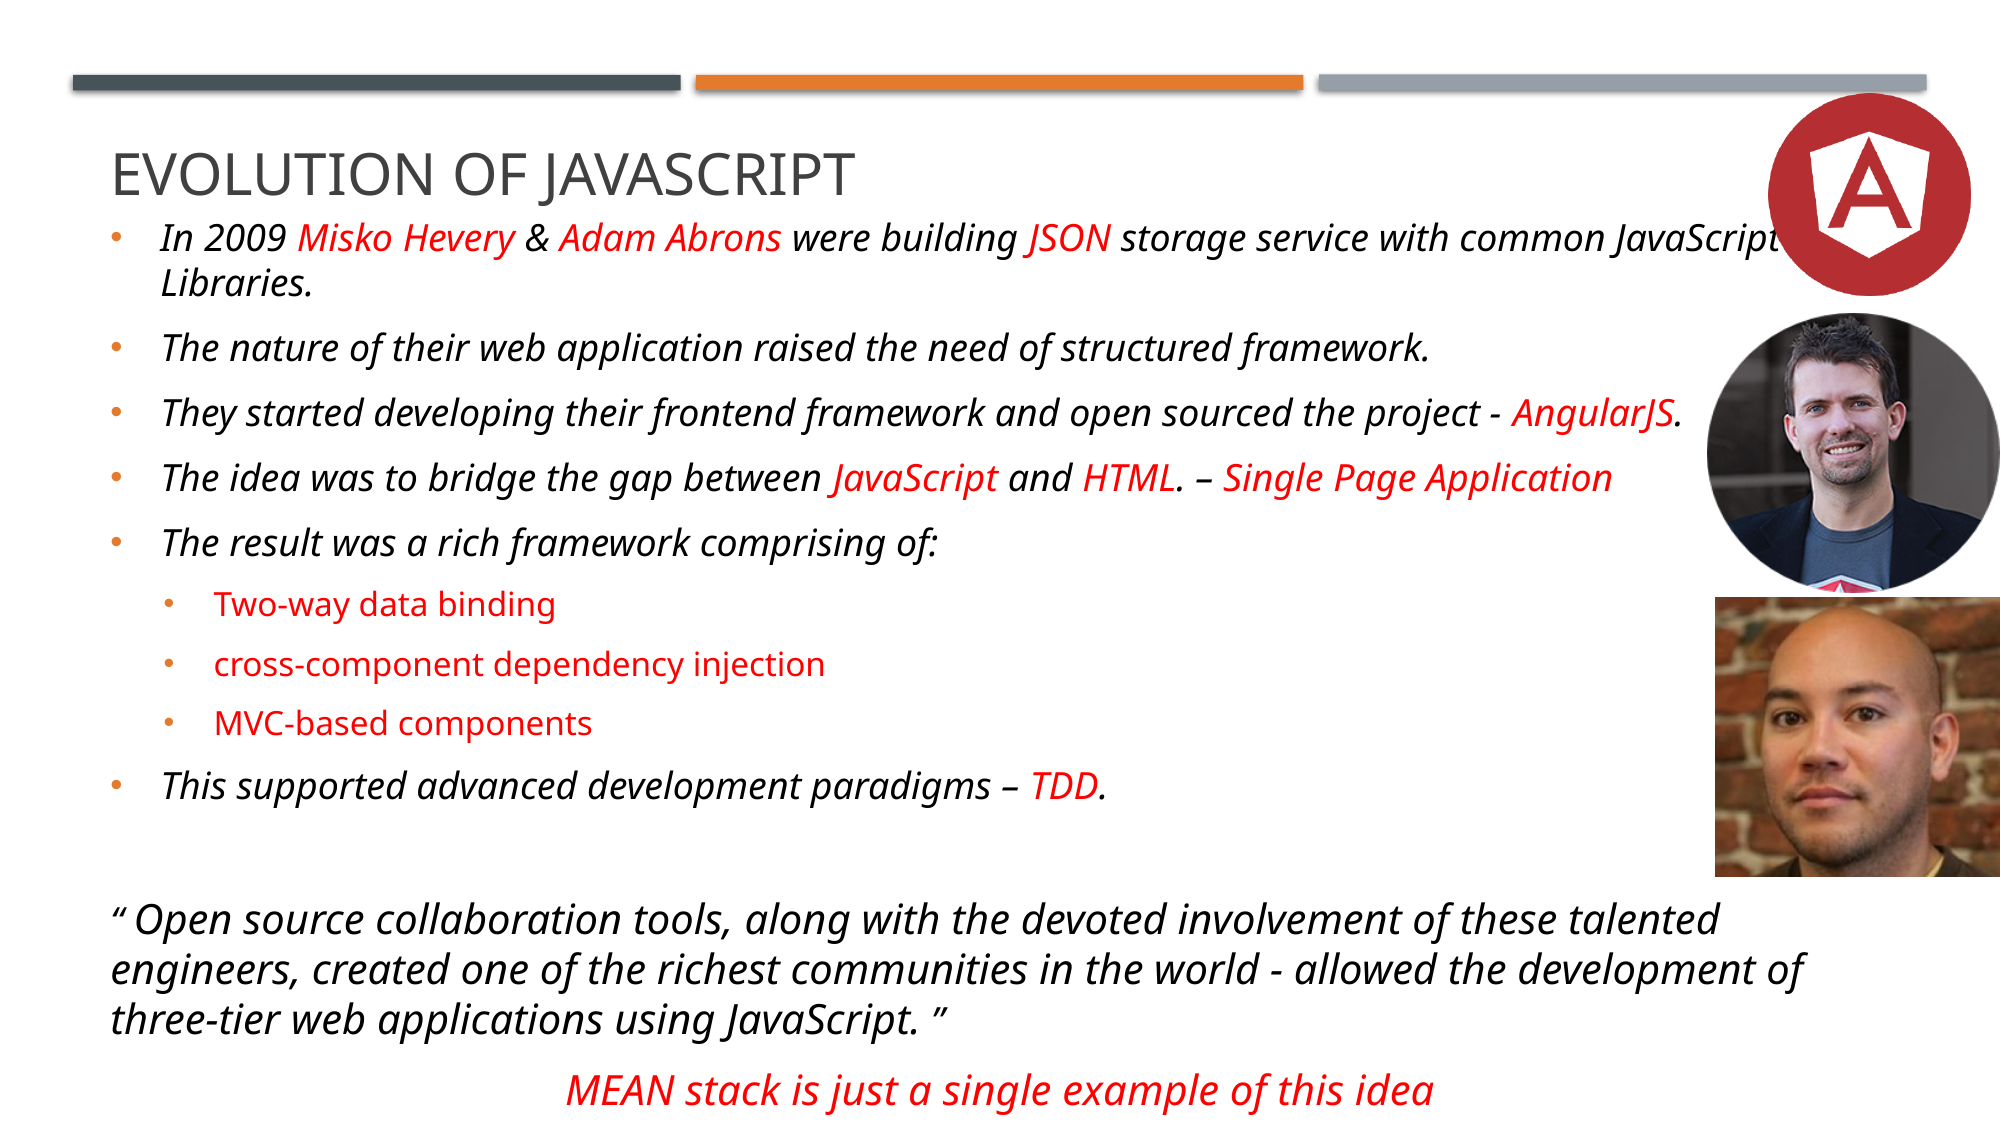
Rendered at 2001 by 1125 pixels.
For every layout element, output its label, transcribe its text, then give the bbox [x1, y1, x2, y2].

list In 2009 Misko Hevery & Adam Abrons were building JSON storage service with common JavaScript Libraries. The nature of their web application raised the need of structured framework. They started developing their frontend framework and open sourced the project - AngularJS. The idea was to bridge the gap between JavaScript and HTML. – Single Page Application The result was a rich framework comprising of: Two-way data binding cross-component dependency injection MVC-based components This supported advanced development paradigms – TDD. “ Open source collaboration tools, along with the devoted involvement of these talented engineers, created one of the richest communities in the world - allowed the development of three-tier web applications using JavaScript. ” MEAN stack is just a single example of this idea [95, 213, 1905, 1115]
picture [1715, 596, 2000, 877]
picture [1707, 312, 2000, 593]
picture [1768, 93, 1971, 296]
title Evolution of JavaScript [95, 115, 1762, 213]
